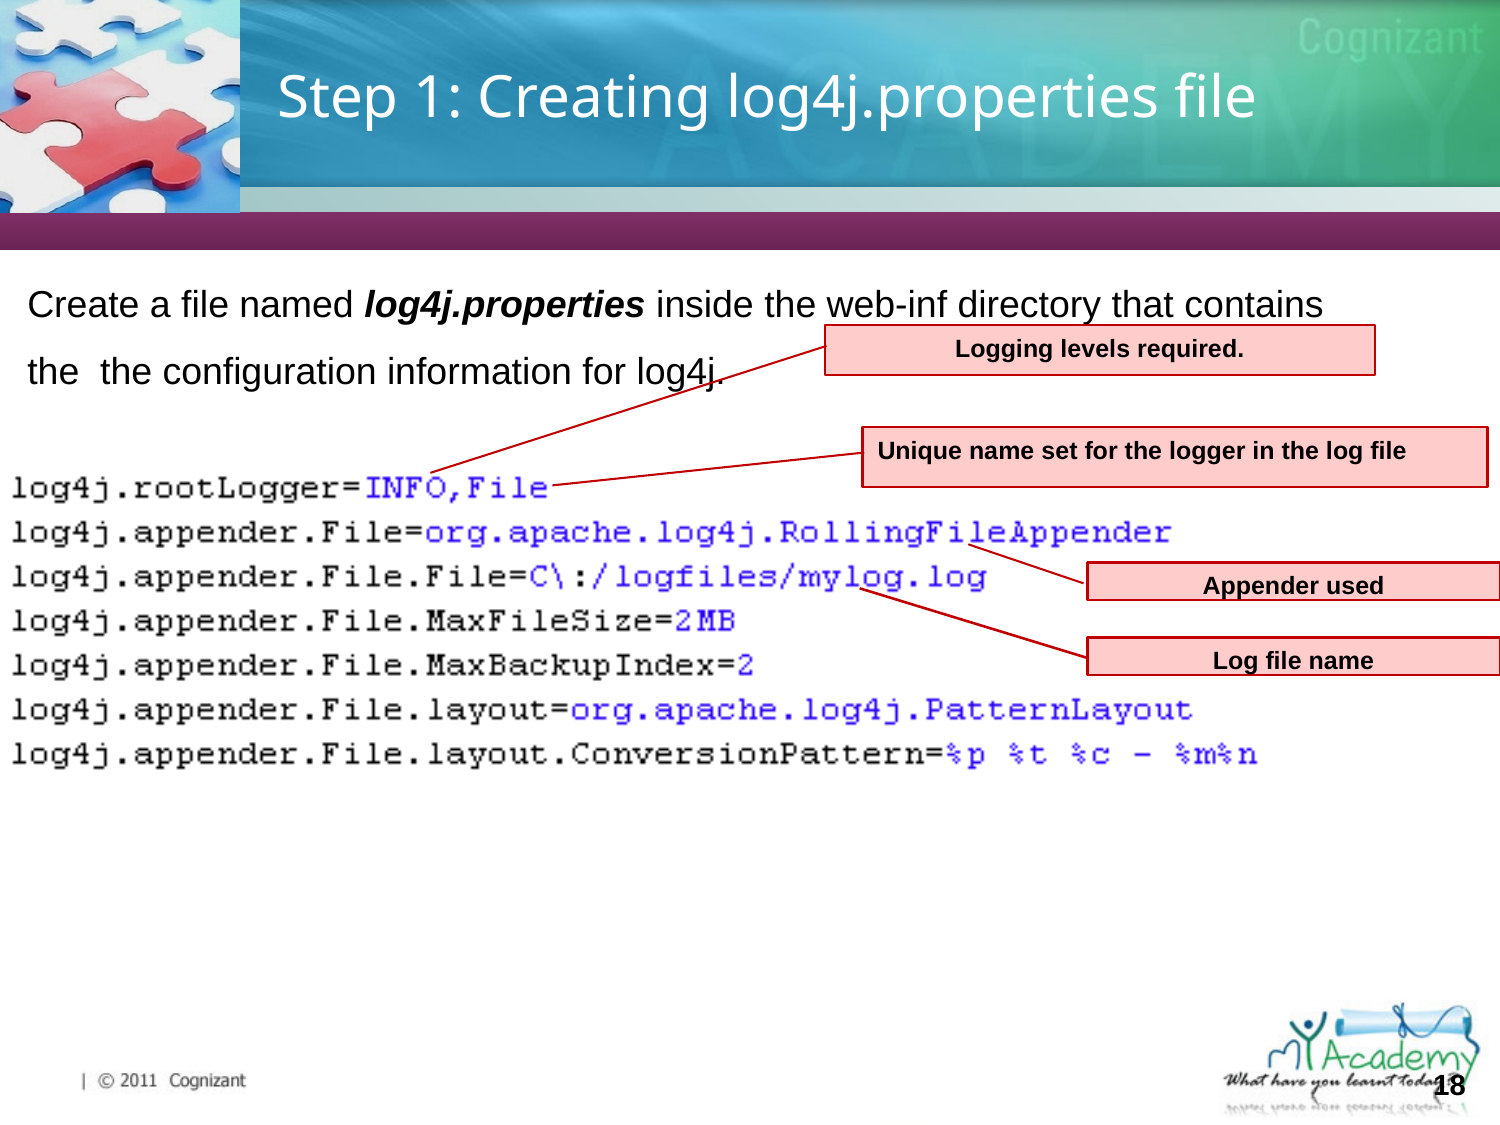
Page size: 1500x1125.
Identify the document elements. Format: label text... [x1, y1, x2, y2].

slide_number 18 [1418, 1059, 1492, 1112]
picture [0, 0, 262, 213]
text_box Unique name set for the logger in the log file [794, 427, 1488, 488]
text_box Log file name [1267, 637, 1500, 676]
text_box Appender used [1267, 562, 1500, 601]
picture [0, 250, 1500, 1125]
text_box Create a file named log4j.properties inside the web-inf directory that contains the the configuration information for log4j. [12, 249, 1400, 413]
title Step 1: Creating log4j.properties file [262, 0, 1500, 188]
text_box Logging levels required. [471, 324, 1375, 460]
